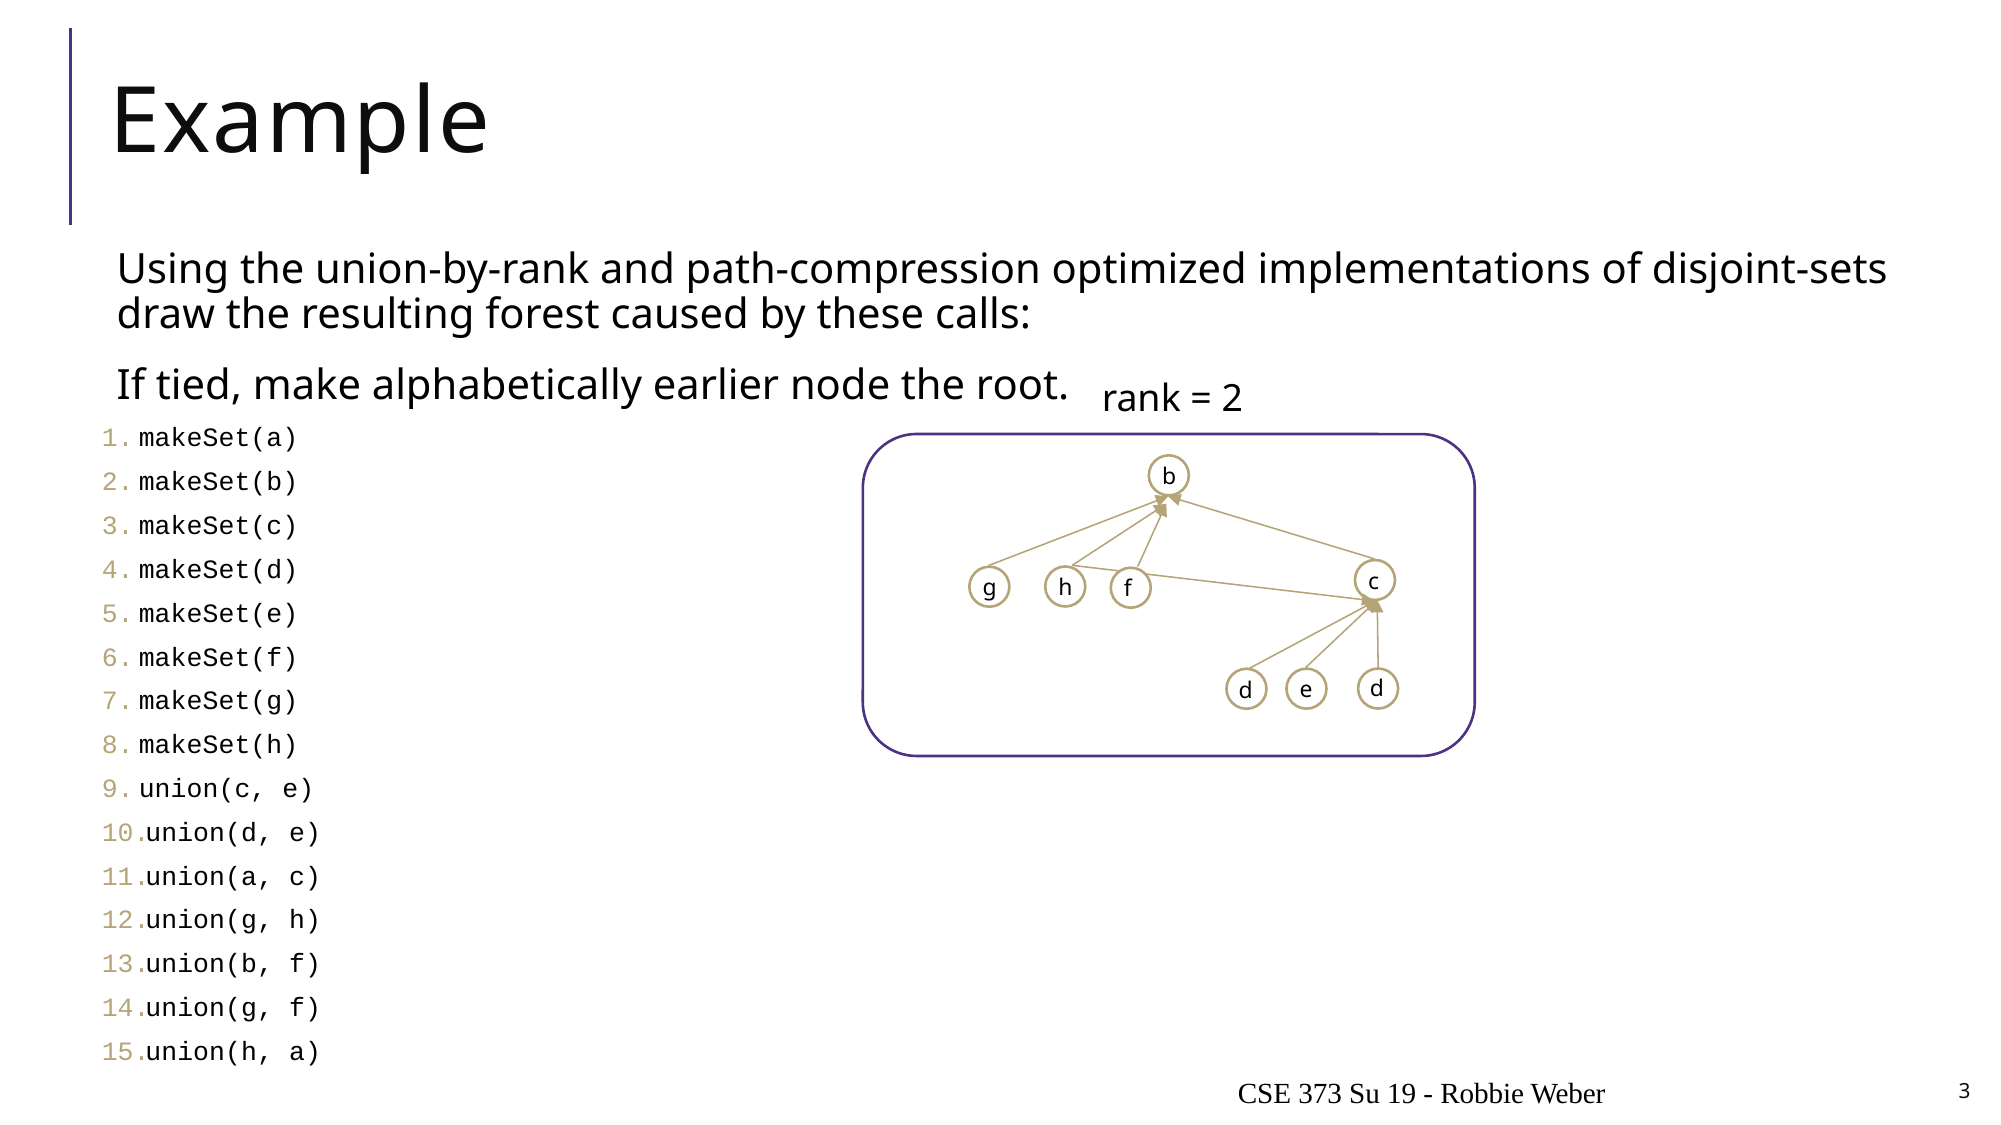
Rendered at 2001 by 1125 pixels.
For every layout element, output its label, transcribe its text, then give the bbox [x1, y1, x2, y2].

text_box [1354, 665, 1409, 709]
text_box [861, 432, 1477, 758]
footer CSE 373 Su 19 - Robbie Weber [937, 1069, 1906, 1115]
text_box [967, 565, 1010, 609]
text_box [1043, 565, 1101, 609]
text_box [1167, 496, 1375, 559]
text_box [1137, 503, 1167, 567]
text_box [1108, 574, 1167, 610]
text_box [988, 496, 1162, 566]
list Using the union-by-rank and path-compression optimized implementations of disjoint-sets draw the resulting forest caused by these calls: If tied, make alphabetically earlier node the root. makeSet(a) makeSet(b) makeSet(c) makeSet(d) makeSet(e) makeSet(f) makeSet(g) makeSet(h) union(c, e) union(d, e) union(a, c) union(g, h) union(b, f) union(g, f) union(h, a) [94, 240, 1930, 1083]
text_box rank = 2 [1087, 366, 1258, 427]
slide_number 3 [1916, 1069, 1986, 1115]
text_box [1310, 601, 1375, 670]
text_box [1146, 453, 1190, 491]
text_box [1223, 668, 1275, 712]
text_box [1248, 599, 1307, 669]
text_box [1284, 678, 1327, 711]
title Example [94, 43, 1930, 210]
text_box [1353, 558, 1396, 602]
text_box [1071, 503, 1132, 566]
